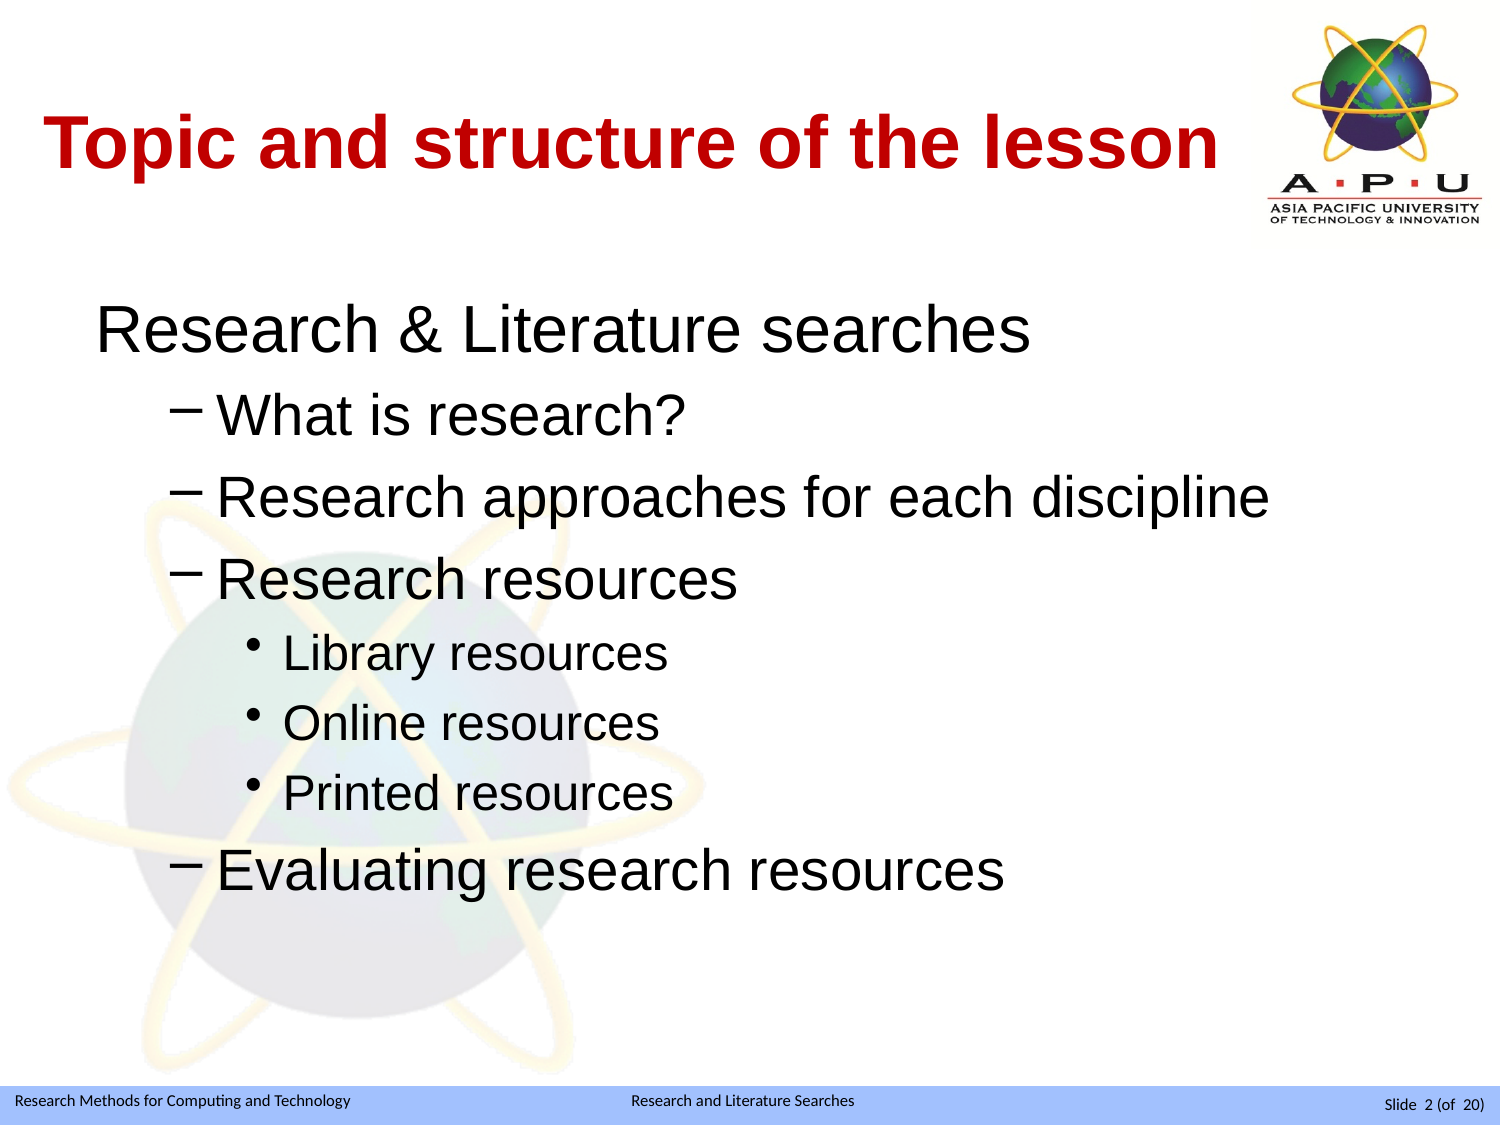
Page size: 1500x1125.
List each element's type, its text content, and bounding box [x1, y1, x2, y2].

title Topic and structure of the lesson [0, 45, 1265, 233]
list Research & Literature searches What is research? Research approaches for each discipline Research resources Library resources Online resources Printed resources Evaluating research resources [79, 278, 1430, 1021]
footer Slide 2 (of 20) [1024, 1086, 1500, 1125]
picture [1251, 0, 1500, 249]
